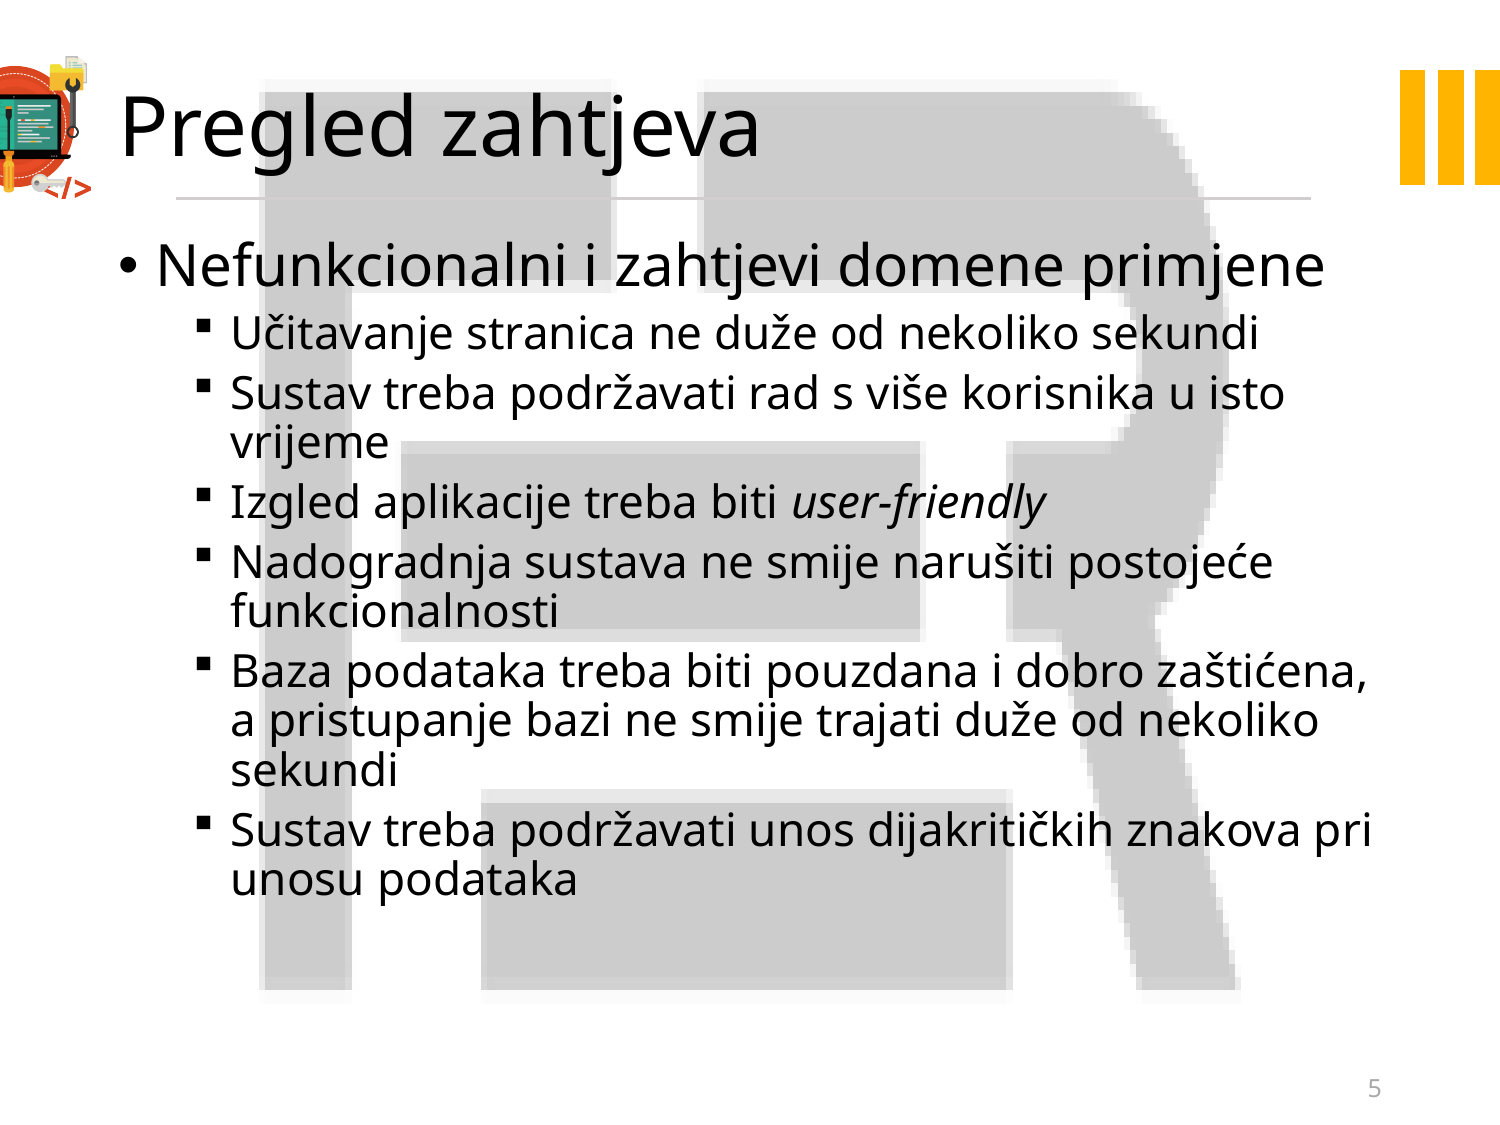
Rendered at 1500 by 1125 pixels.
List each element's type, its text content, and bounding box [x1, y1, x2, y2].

list Nefunkcionalni i zahtjevi domene primjene Učitavanje stranica ne duže od nekoliko sekundi Sustav treba podržavati rad s više korisnika u isto vrijeme Izgled aplikacije treba biti user-friendly Nadogradnja sustava ne smije narušiti postojeće funkcionalnosti Baza podataka treba biti pouzdana i dobro zaštićena, a pristupanje bazi ne smije trajati duže od nekoliko sekundi Sustav treba podržavati unos dijakritičkih znakova pri unosu podataka [103, 228, 1397, 1038]
slide_number 5 [1310, 1065, 1397, 1125]
title Pregled zahtjeva [103, 59, 1397, 199]
picture [0, 56, 91, 199]
